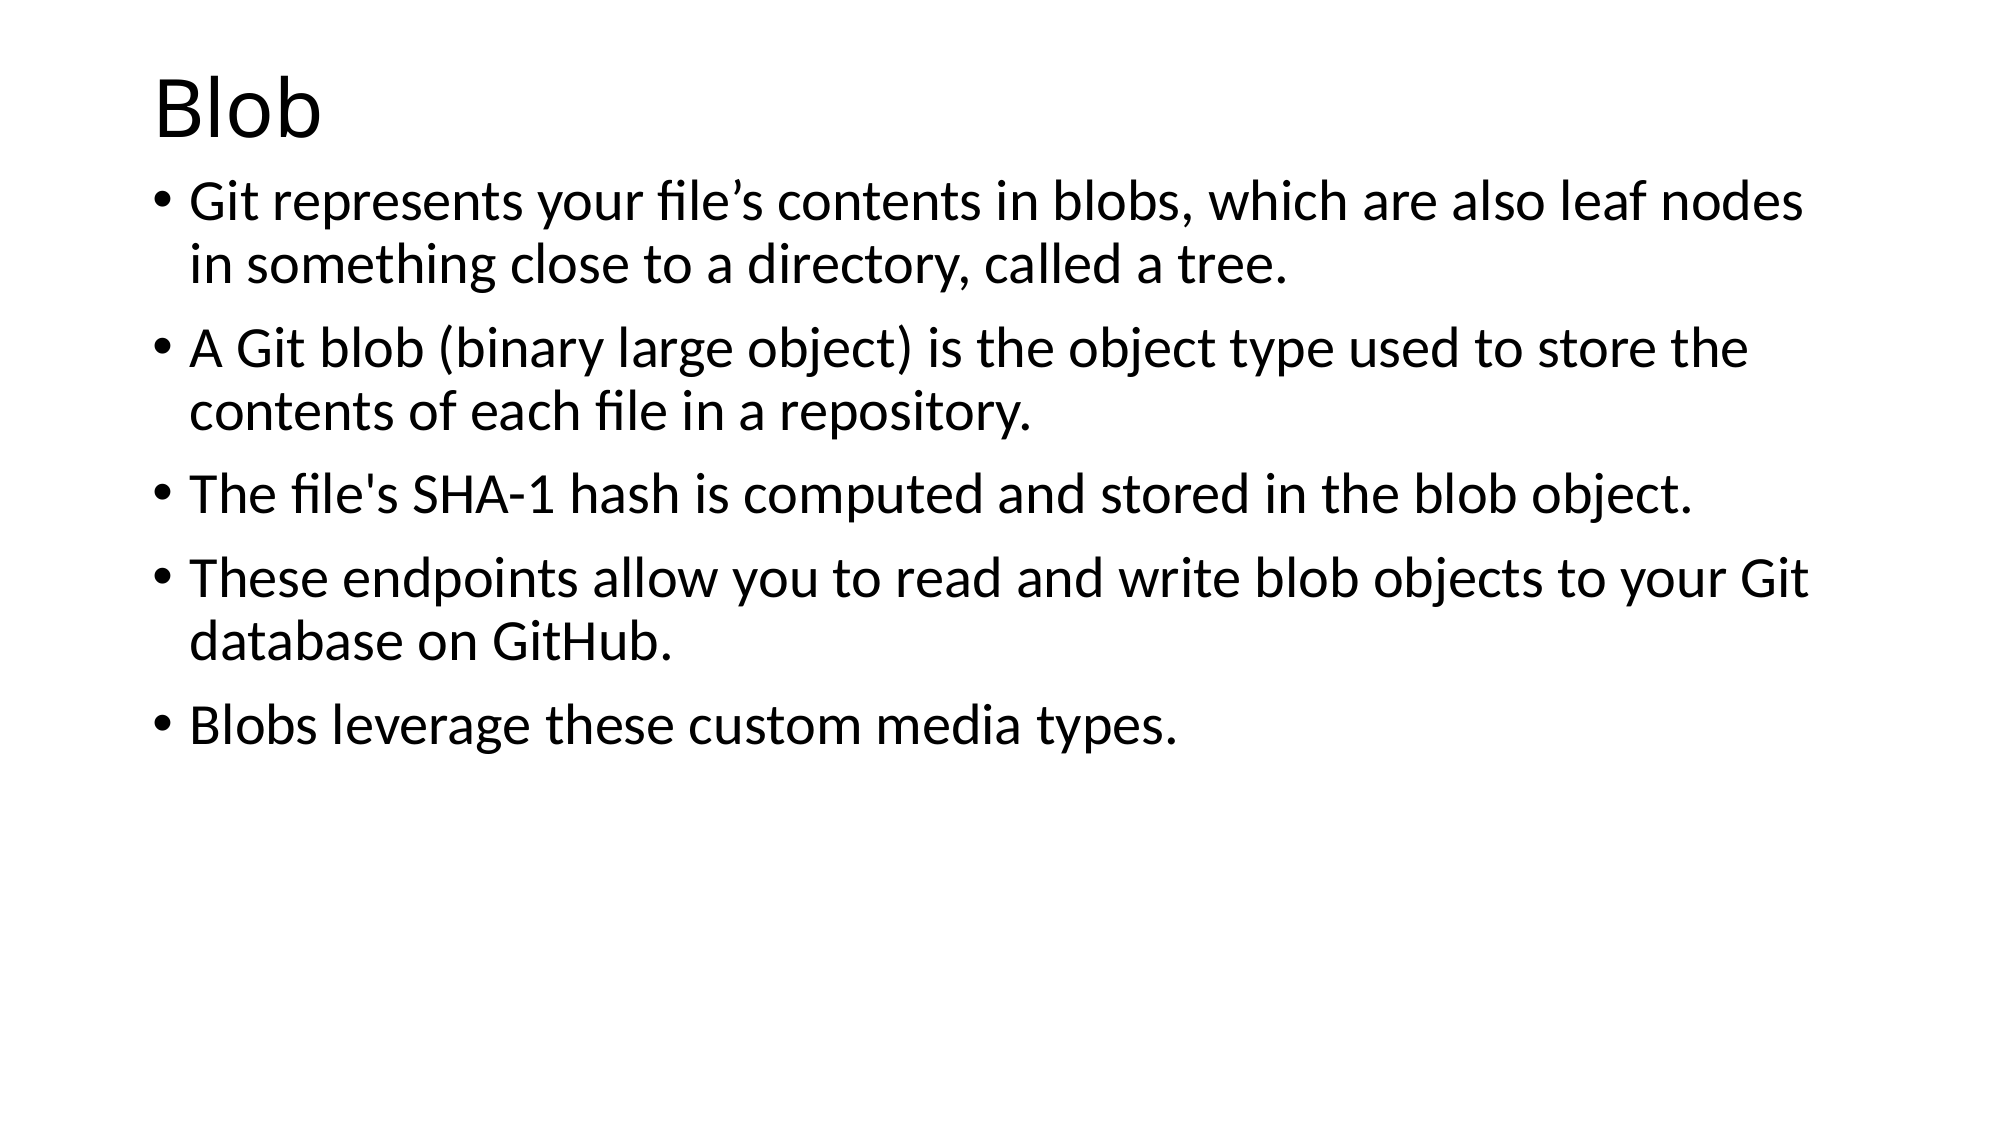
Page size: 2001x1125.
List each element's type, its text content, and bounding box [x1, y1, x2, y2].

list Git represents your file’s contents in blobs, which are also leaf nodes in something close to a directory, called a tree. A Git blob (binary large object) is the object type used to store the contents of each file in a repository. The file's SHA-1 hash is computed and stored in the blob object. These endpoints allow you to read and write blob objects to your Git database on GitHub. Blobs leverage these custom media types. [137, 162, 1863, 1014]
title Blob [137, 59, 1863, 162]
